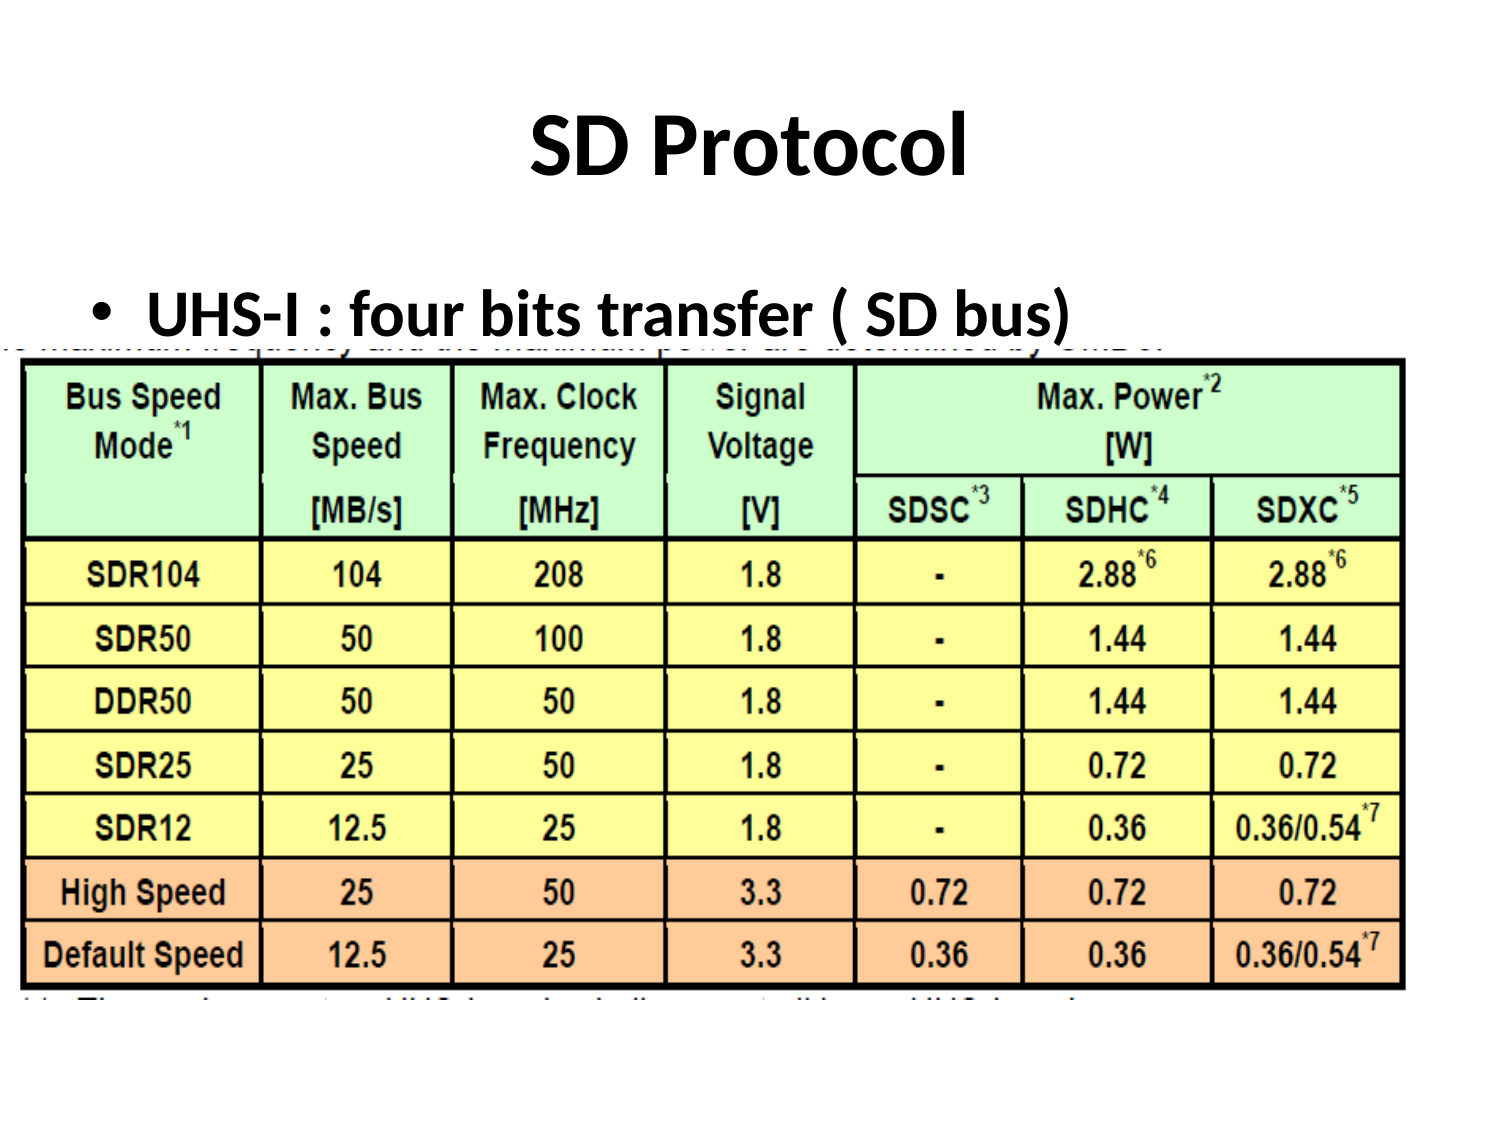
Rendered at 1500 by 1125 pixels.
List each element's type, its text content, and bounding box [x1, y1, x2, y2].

list UHS-I : four bits transfer ( SD bus) [75, 262, 1425, 347]
title SD Protocol [75, 45, 1425, 233]
picture [0, 348, 1436, 1000]
